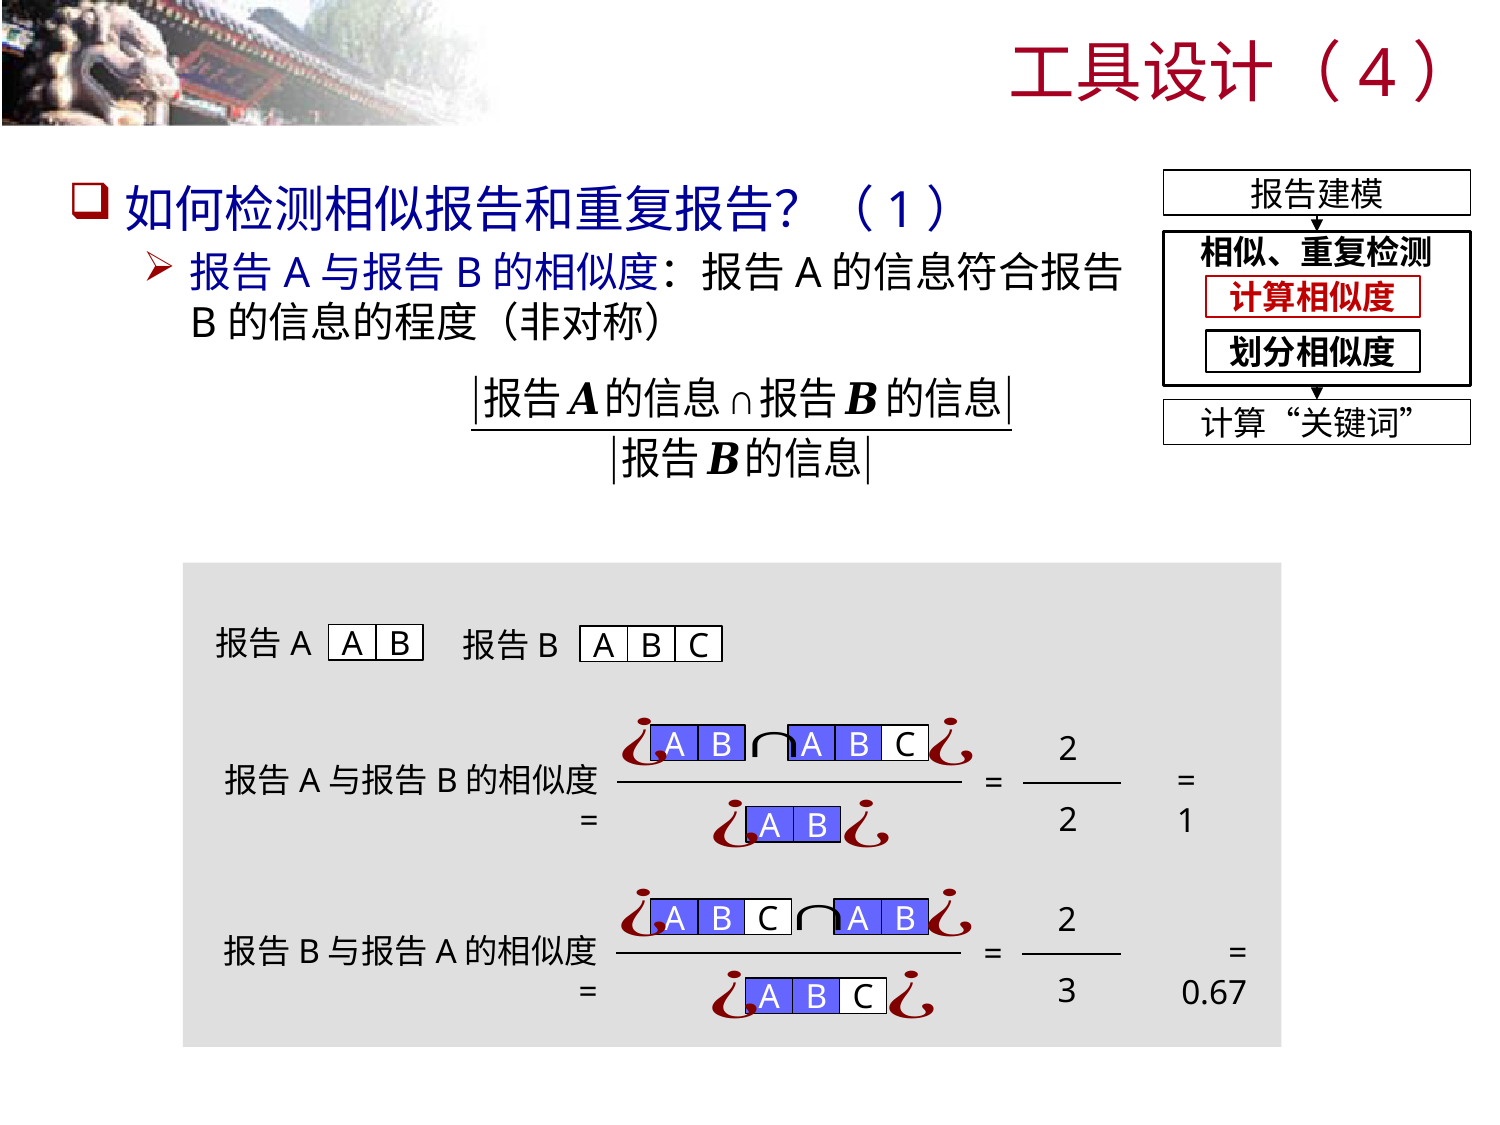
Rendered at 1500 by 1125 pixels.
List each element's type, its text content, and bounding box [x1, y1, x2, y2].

text_box B [697, 899, 744, 935]
text_box B [881, 898, 929, 935]
text_box 报告B与报告A的相似度 = [191, 922, 613, 1018]
text_box B [792, 977, 839, 1014]
text_box C [675, 626, 723, 662]
text_box 报告B [443, 616, 574, 672]
list 如何检测相似报告和重复报告？（1） 报告A与报告B的相似度：报告A的信息符合报告B的信息的程度（非对称） [52, 170, 1166, 362]
text_box 报告A与报告B的相似度 = [192, 751, 614, 847]
text_box 报告建模 [1163, 170, 1471, 216]
text_box B [835, 724, 881, 761]
text_box C [744, 899, 792, 935]
text_box 报告A [196, 614, 327, 670]
text_box 2 [1027, 719, 1109, 775]
text_box 2 [1027, 791, 1109, 846]
picture [0, 0, 538, 126]
title 工具设计（4） [442, 20, 1495, 118]
text_box 划分相似度 [1205, 330, 1421, 372]
text_box 计算相似度 [1205, 275, 1421, 318]
text_box A [650, 724, 697, 761]
text_box B [793, 806, 841, 843]
text_box A [745, 977, 792, 1014]
text_box 3 [1027, 962, 1108, 1017]
text_box 计算“关键词” [1163, 399, 1471, 445]
text_box = [968, 924, 1010, 980]
text_box = 0.67 [1137, 923, 1263, 1019]
text_box [182, 562, 1282, 1047]
text_box A [787, 724, 835, 761]
text_box B [375, 624, 424, 661]
text_box C [839, 977, 887, 1014]
text_box = [969, 753, 1011, 809]
text_box A [580, 626, 627, 662]
text_box A [328, 624, 375, 661]
text_box A [834, 898, 881, 935]
text_box 相似、重复检测 [1163, 231, 1471, 386]
text_box A [650, 899, 697, 935]
text_box B [697, 724, 746, 761]
text_box = 1 [1130, 752, 1211, 847]
text_box A [746, 806, 793, 843]
text_box B [627, 626, 675, 662]
text_box 2 [1027, 890, 1108, 946]
text_box C [881, 724, 929, 761]
